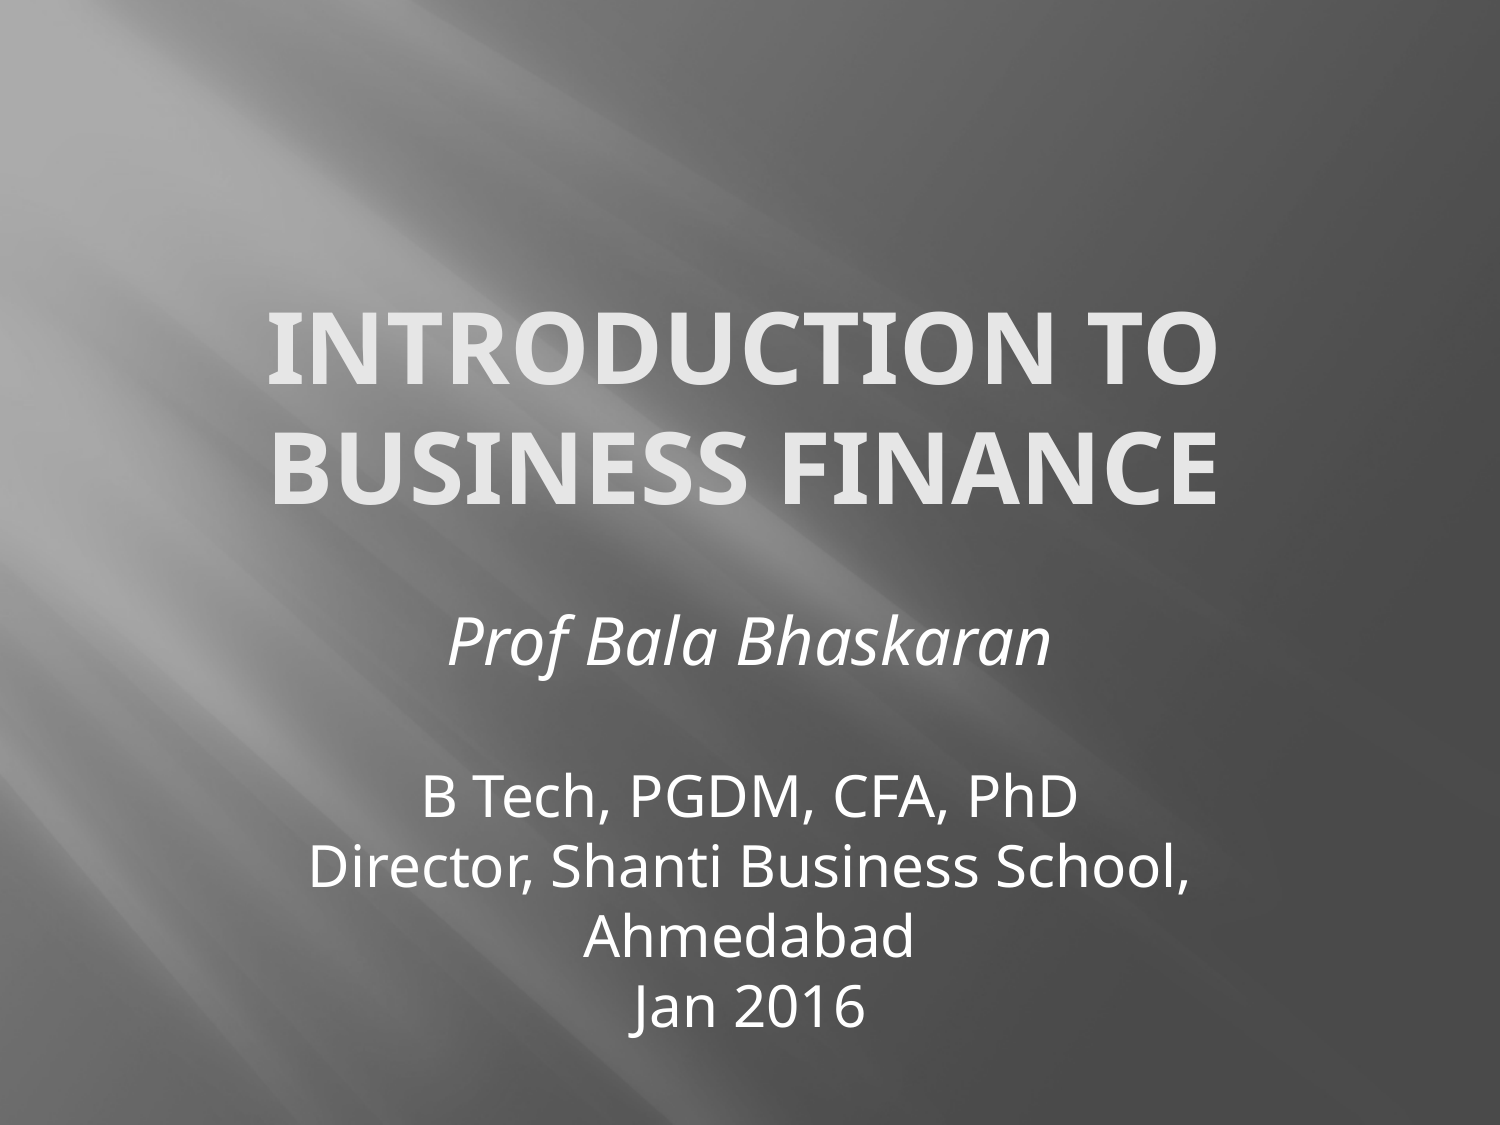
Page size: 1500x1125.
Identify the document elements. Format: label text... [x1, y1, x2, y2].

text_box Introduction to Business Finance [69, 224, 1420, 525]
text_box Prof Bala Bhaskaran B Tech, PGDM, CFA, PhD Director, Shanti Business School, Ahmedabad Jan 2016 [225, 546, 1275, 834]
picture [0, 0, 1500, 1125]
